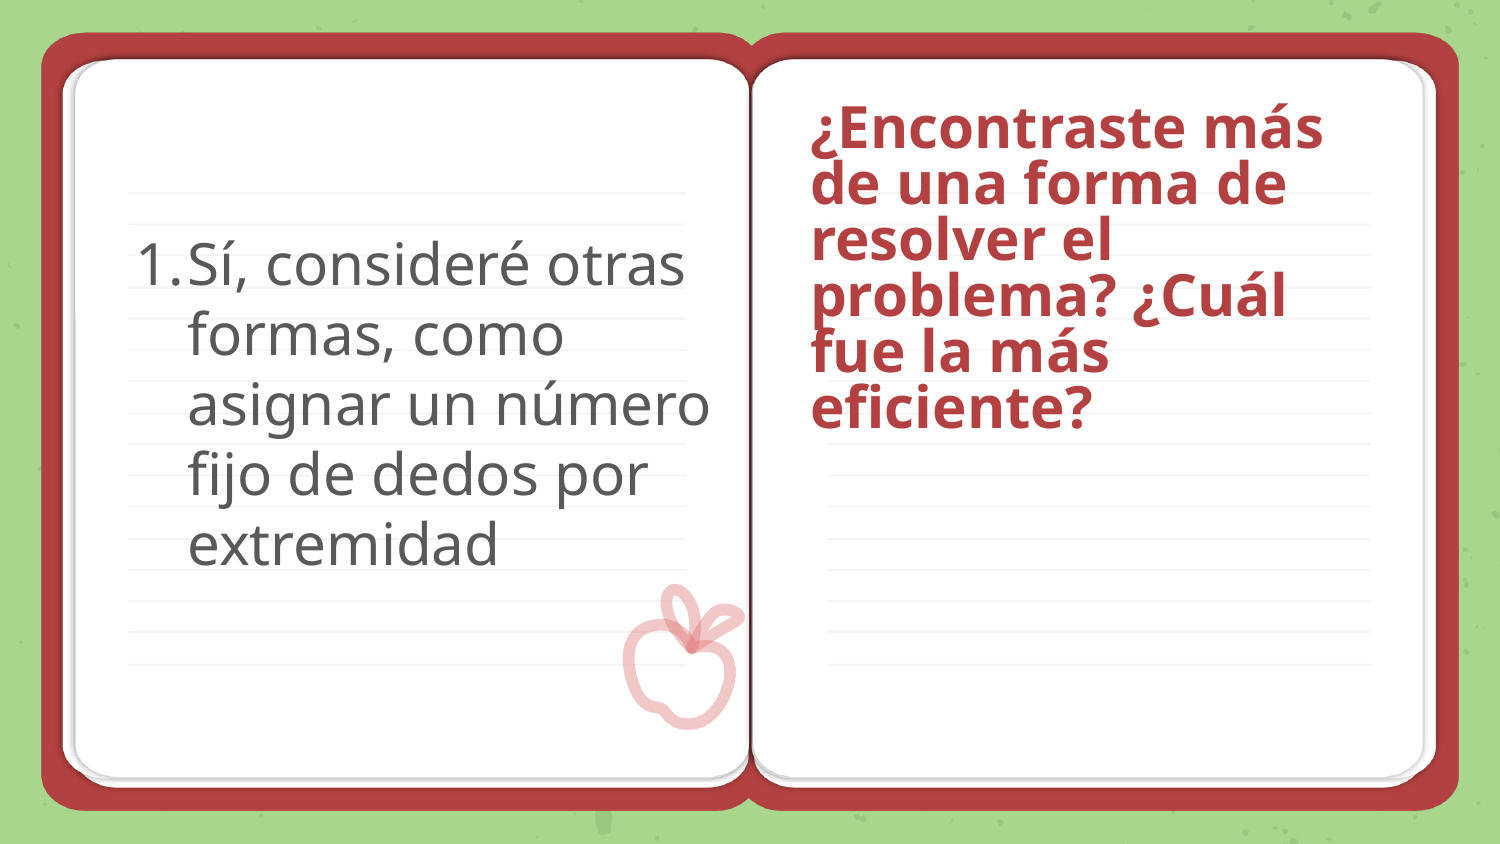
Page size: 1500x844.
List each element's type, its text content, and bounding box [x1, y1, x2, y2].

picture [41, 32, 1459, 811]
title ¿Encontraste más de una forma de resolver el problema? ¿Cuál fue la más eficiente? [795, 88, 1394, 383]
list Sí, consideré otras formas, como asignar un número fijo de dedos por extremidad [97, 207, 740, 597]
